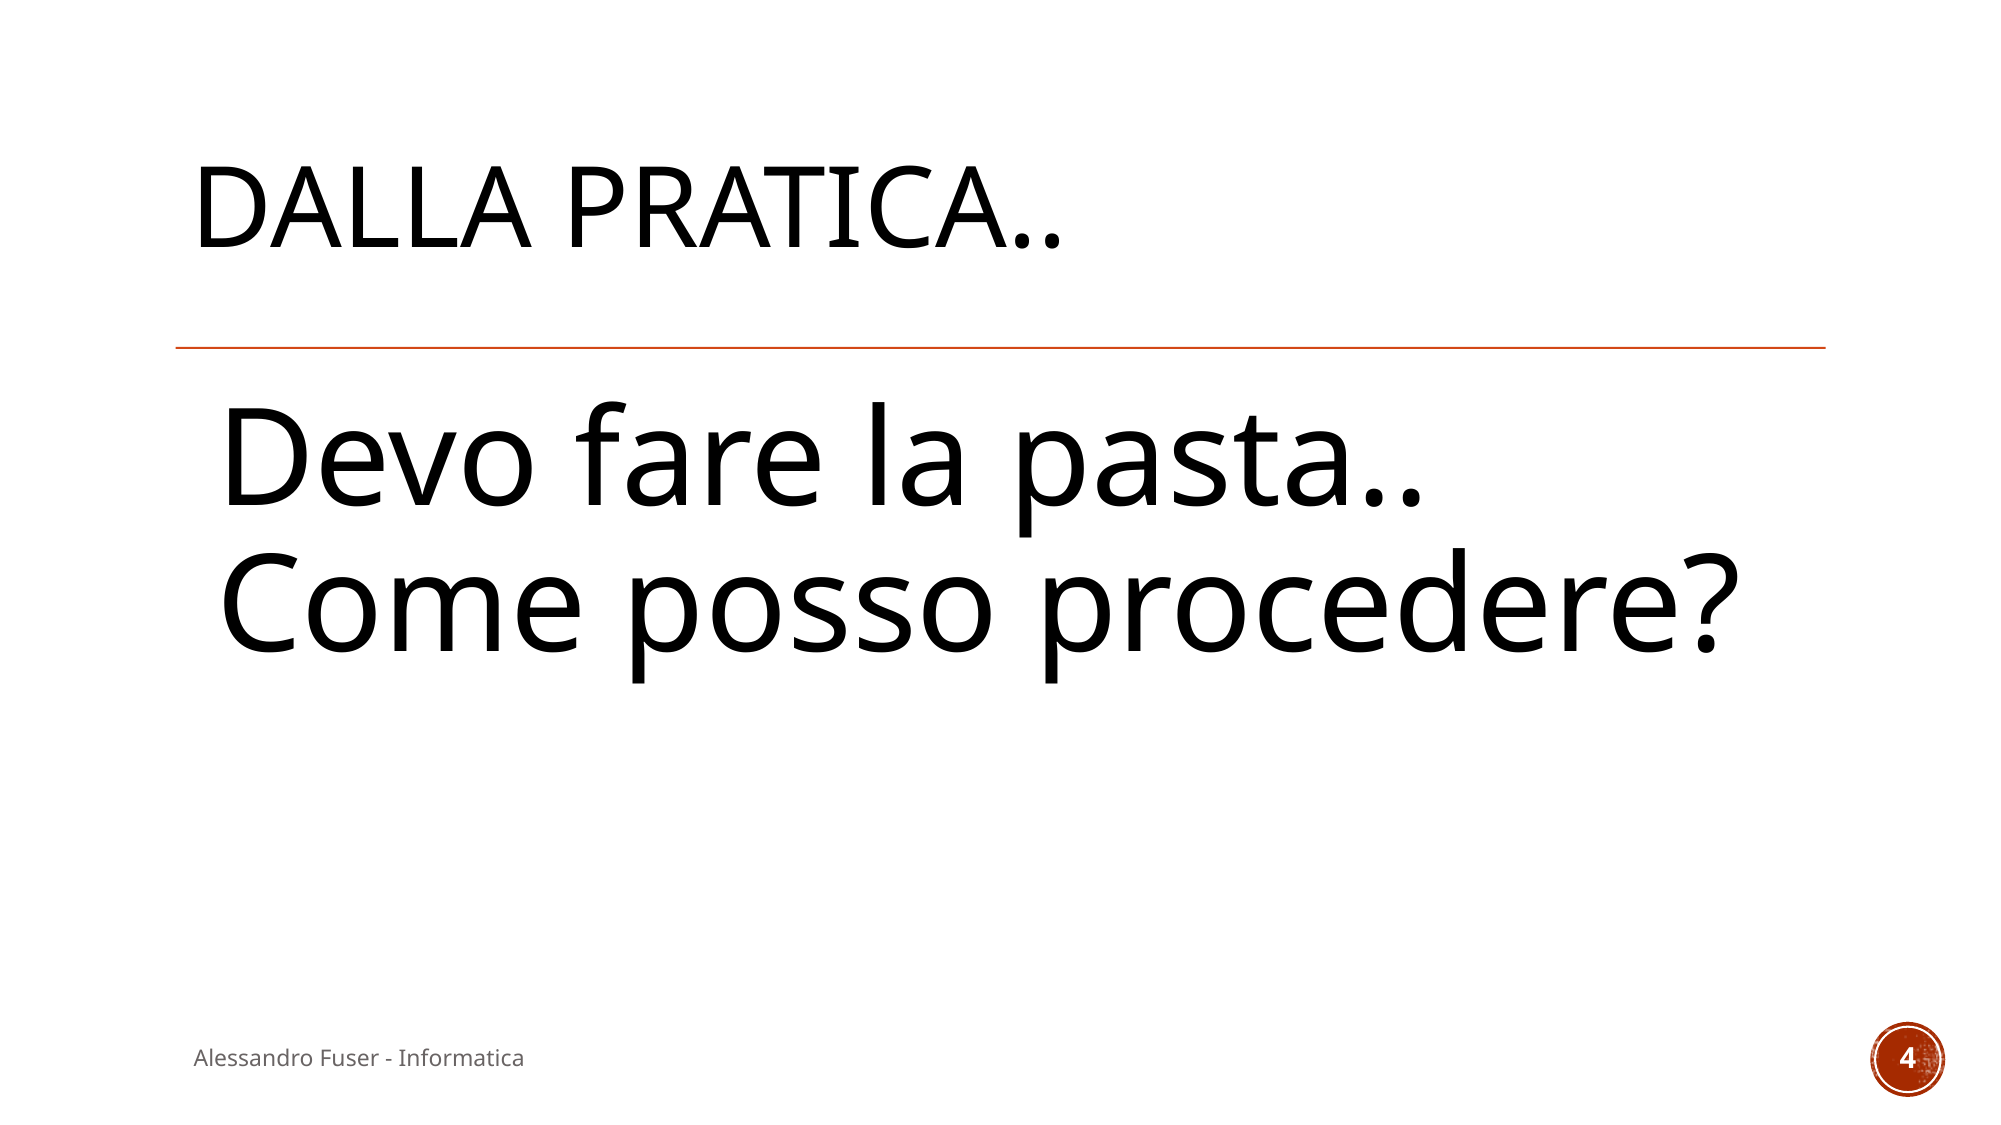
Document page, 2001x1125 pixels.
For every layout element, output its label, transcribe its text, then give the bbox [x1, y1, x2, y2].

title Dalla pratica.. [175, 79, 1826, 344]
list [176, 354, 1826, 1011]
footer Alessandro Fuser - Informatica [178, 1028, 1217, 1089]
slide_number 4 [1855, 1028, 1961, 1089]
